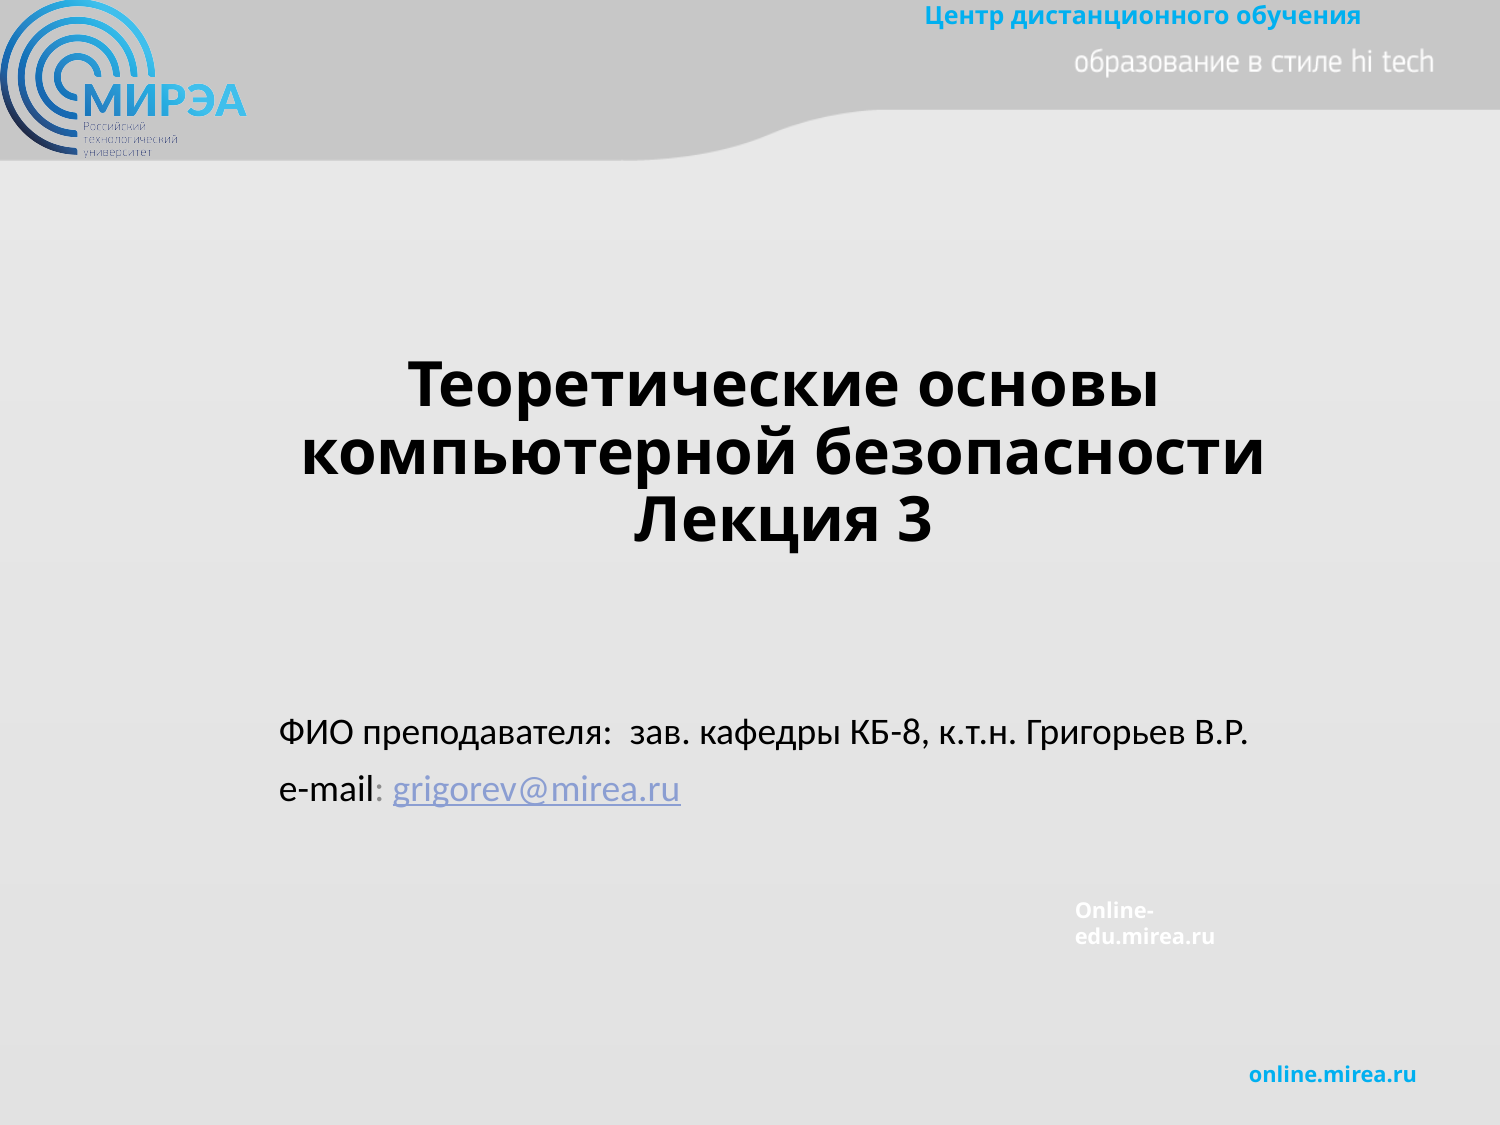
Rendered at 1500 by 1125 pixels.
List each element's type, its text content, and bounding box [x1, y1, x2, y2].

picture [0, 0, 247, 159]
text_box Online-edu.mirea.ru [1060, 889, 1295, 957]
list ФИО преподавателя: зав. кафедры КБ-8, к.т.н. Григорьев В.Р. e-mail: grigorev@mirea.ru [264, 705, 1282, 846]
title Теоретические основы компьютерной безопасности Лекция 3 [264, 350, 1305, 563]
